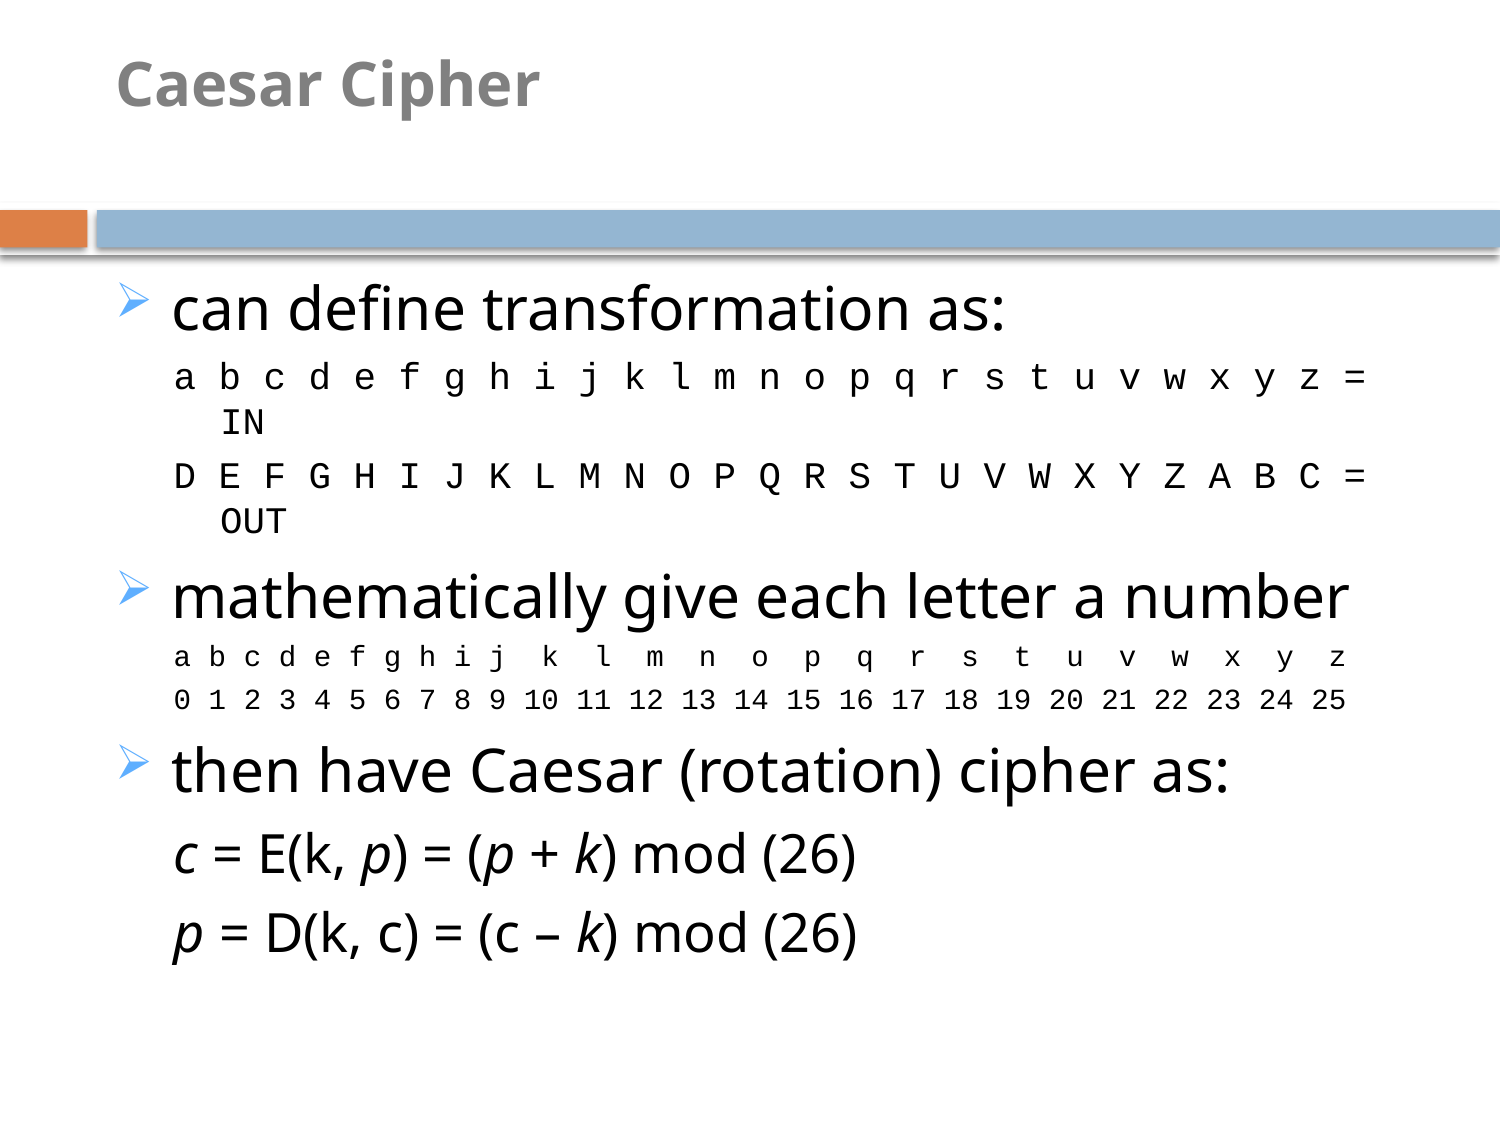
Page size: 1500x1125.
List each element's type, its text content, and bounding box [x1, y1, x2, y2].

title Caesar Cipher [100, 37, 1438, 200]
list can define transformation as: a b c d e f g h i j k l m n o p q r s t u v w x y z = IN D E F G H I J K L M N O P Q R S T U V W X Y Z A B C = OUT mathematically give each letter a number a b c d e f g h i j k l m n o p q r s t u v w x y z 0 1 2 3 4 5 6 7 8 9 10 11 12 13 14 15 16 17 18 19 20 21 22 23 24 25 then have Caesar (rotation) cipher as: c = E(k, p) = (p + k) mod (26) p = D(k, c) = (c – k) mod (26) [100, 262, 1438, 1000]
